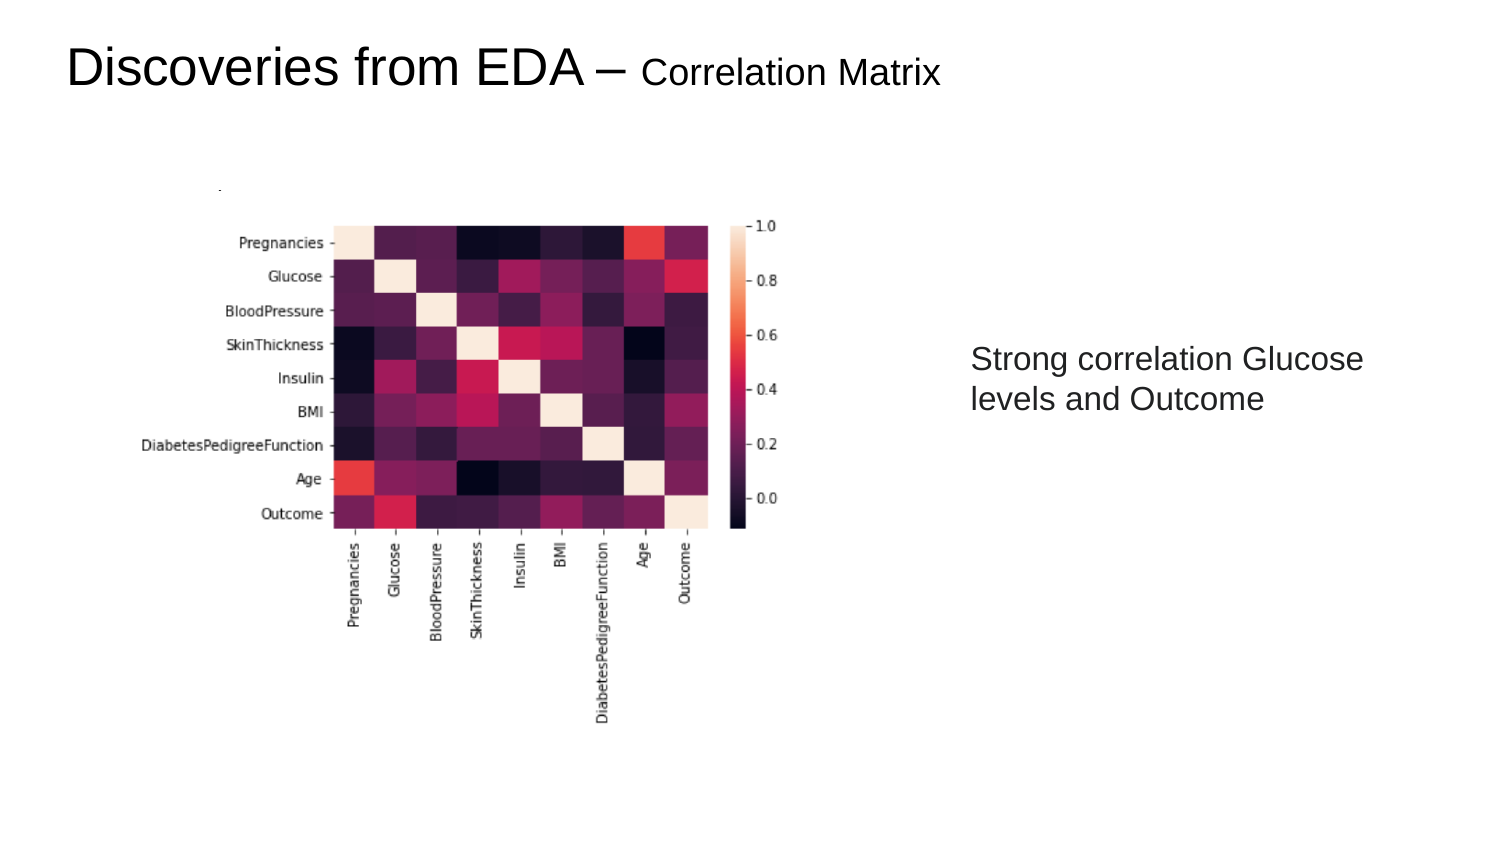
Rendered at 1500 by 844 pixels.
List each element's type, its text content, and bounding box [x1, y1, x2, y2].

picture [67, 190, 1067, 755]
text_box Strong correlation Glucose levels and Outcome [1072, 329, 1427, 425]
title Discoveries from EDA – Correlation Matrix [51, 17, 1449, 112]
